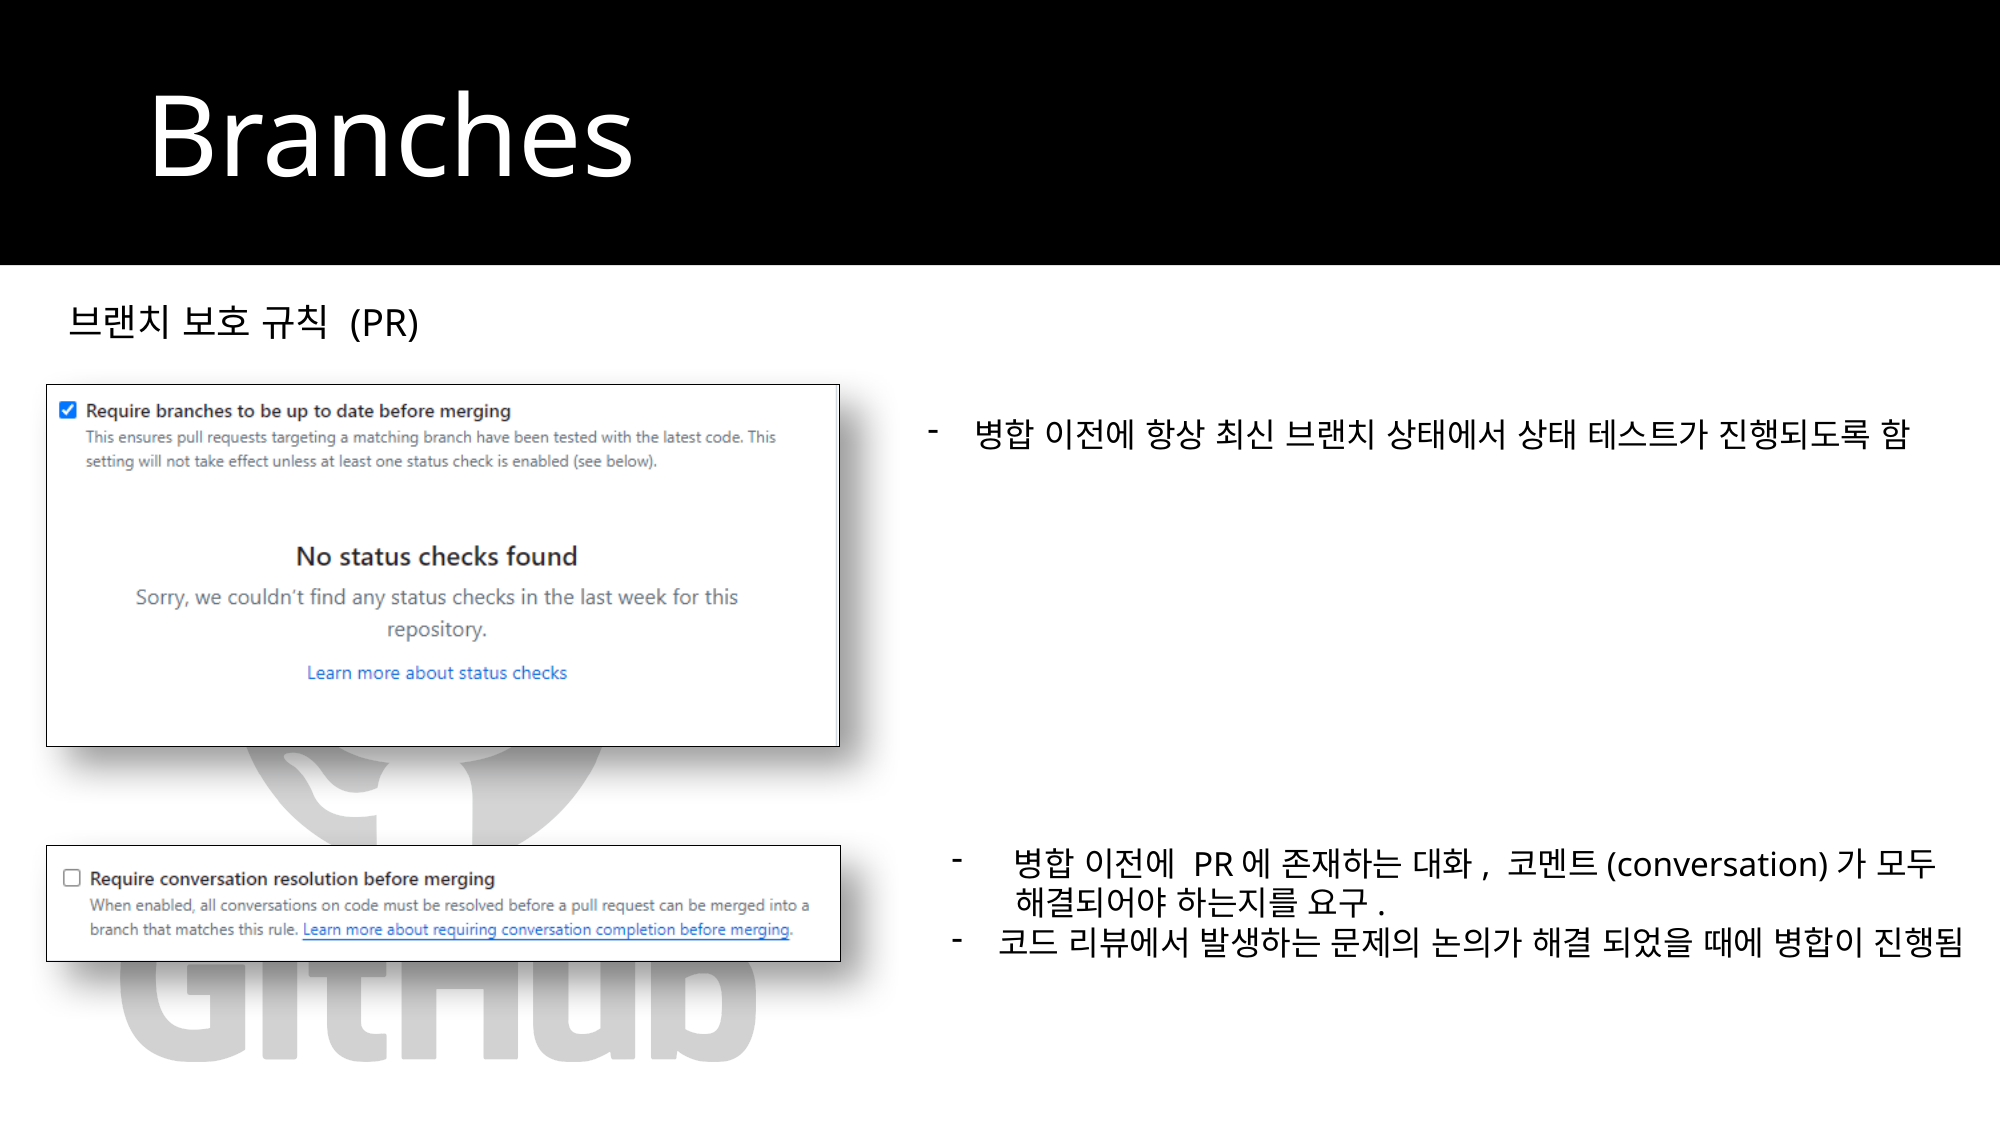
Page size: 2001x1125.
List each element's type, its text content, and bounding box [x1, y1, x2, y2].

text_box 브랜치 보호 규칙 (PR) [53, 291, 434, 352]
picture [45, 384, 841, 1062]
text_box [0, 0, 2000, 267]
text_box 병합 이전에 항상 최신 브랜치 상태에서 상태 테스트가 진행되도록 함 [912, 406, 1927, 462]
text_box 병합 이전에 PR에 존재하는 대화, 코멘트(conversation)가 모두 해결되어야 하는지를 요구. 코드 리뷰에서 발생하는 문제의 논의가 해결 되었을 때에 병합이 진행됨 [936, 835, 1982, 970]
text_box Branches [130, 56, 652, 207]
